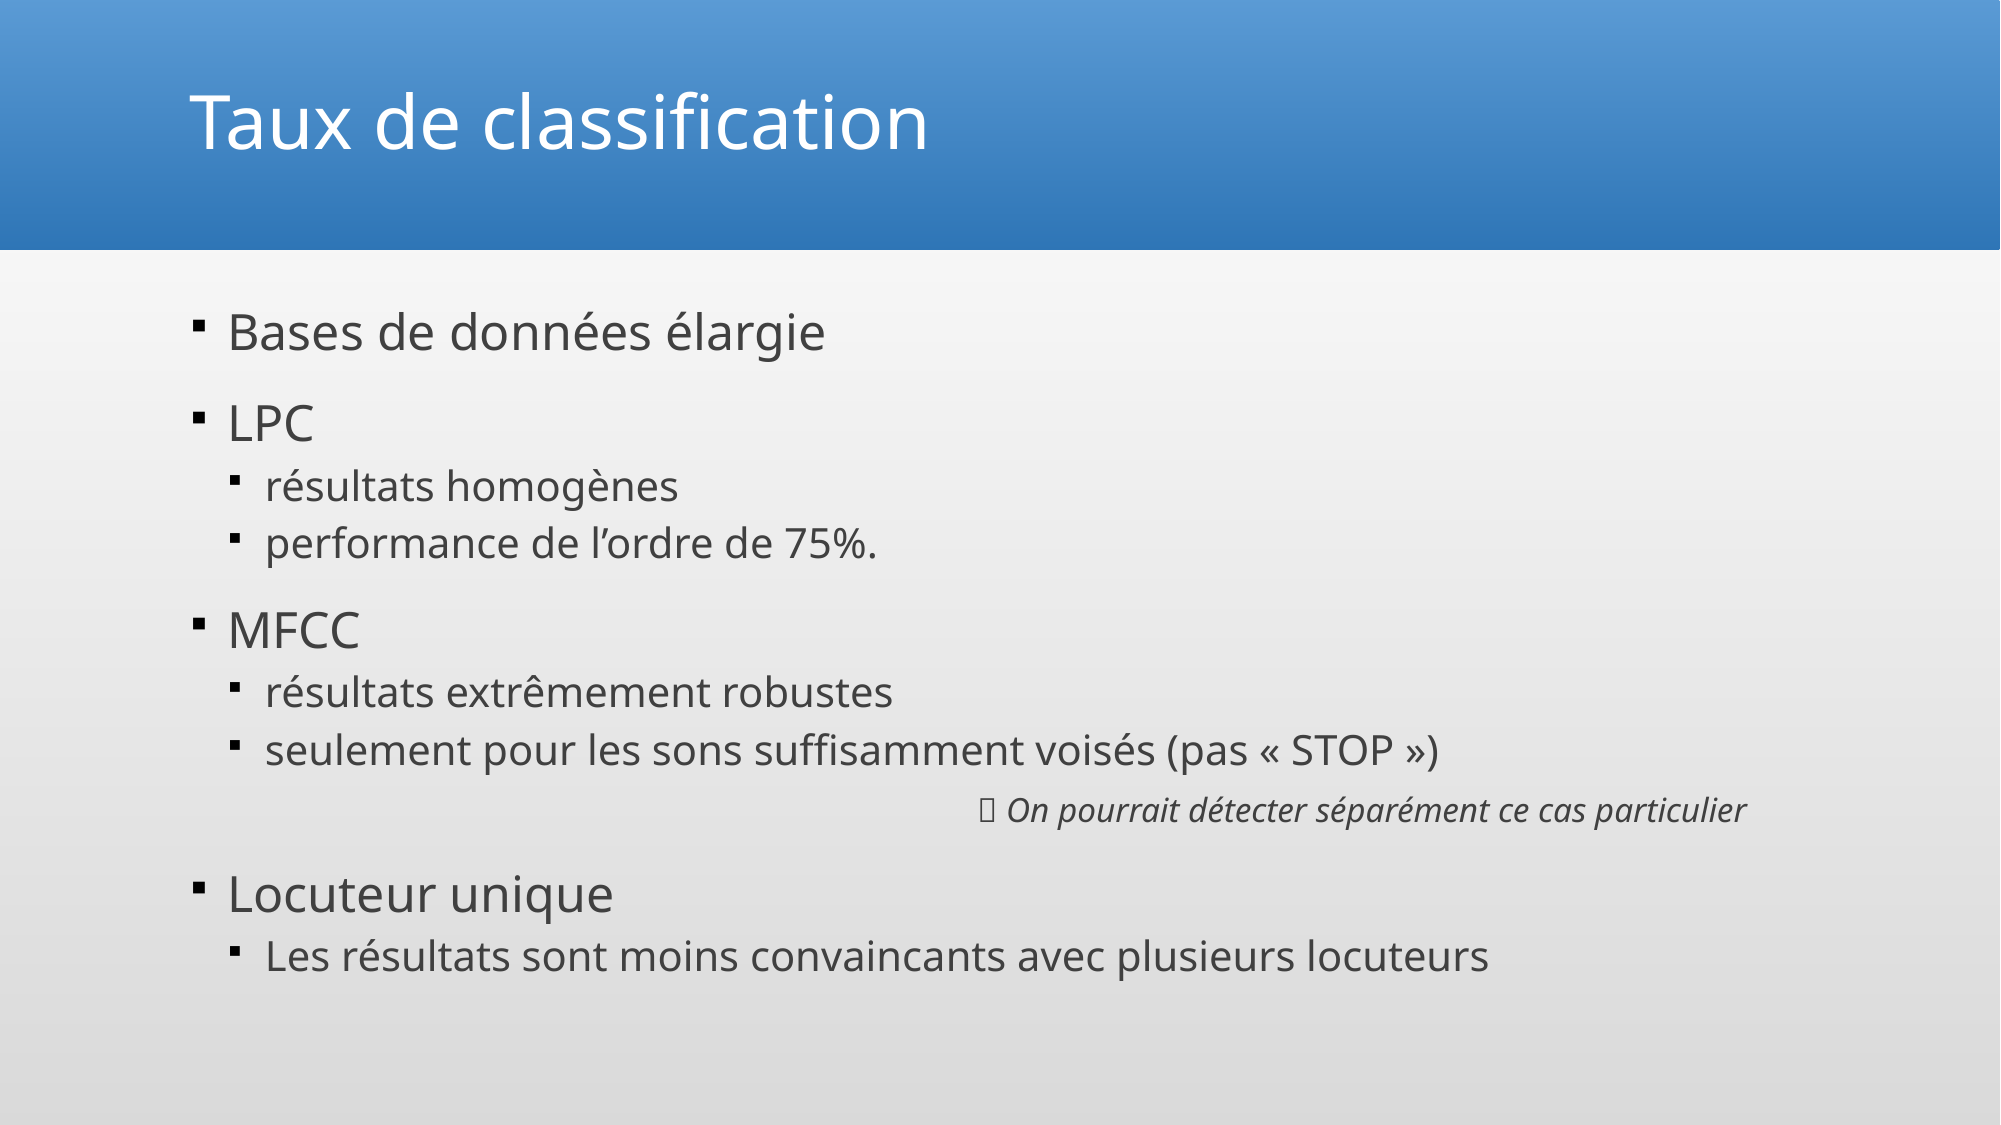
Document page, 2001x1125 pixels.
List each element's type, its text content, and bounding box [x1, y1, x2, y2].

list Bases de données élargie LPC résultats homogènes performance de l’ordre de 75%. MFCC résultats extrêmement robustes seulement pour les sons suffisamment voisés (pas « STOP »)  On pourrait détecter séparément ce cas particulier Locuteur unique Les résultats sont moins convaincants avec plusieurs locuteurs [174, 299, 1804, 1050]
title Taux de classification [174, 16, 1825, 234]
